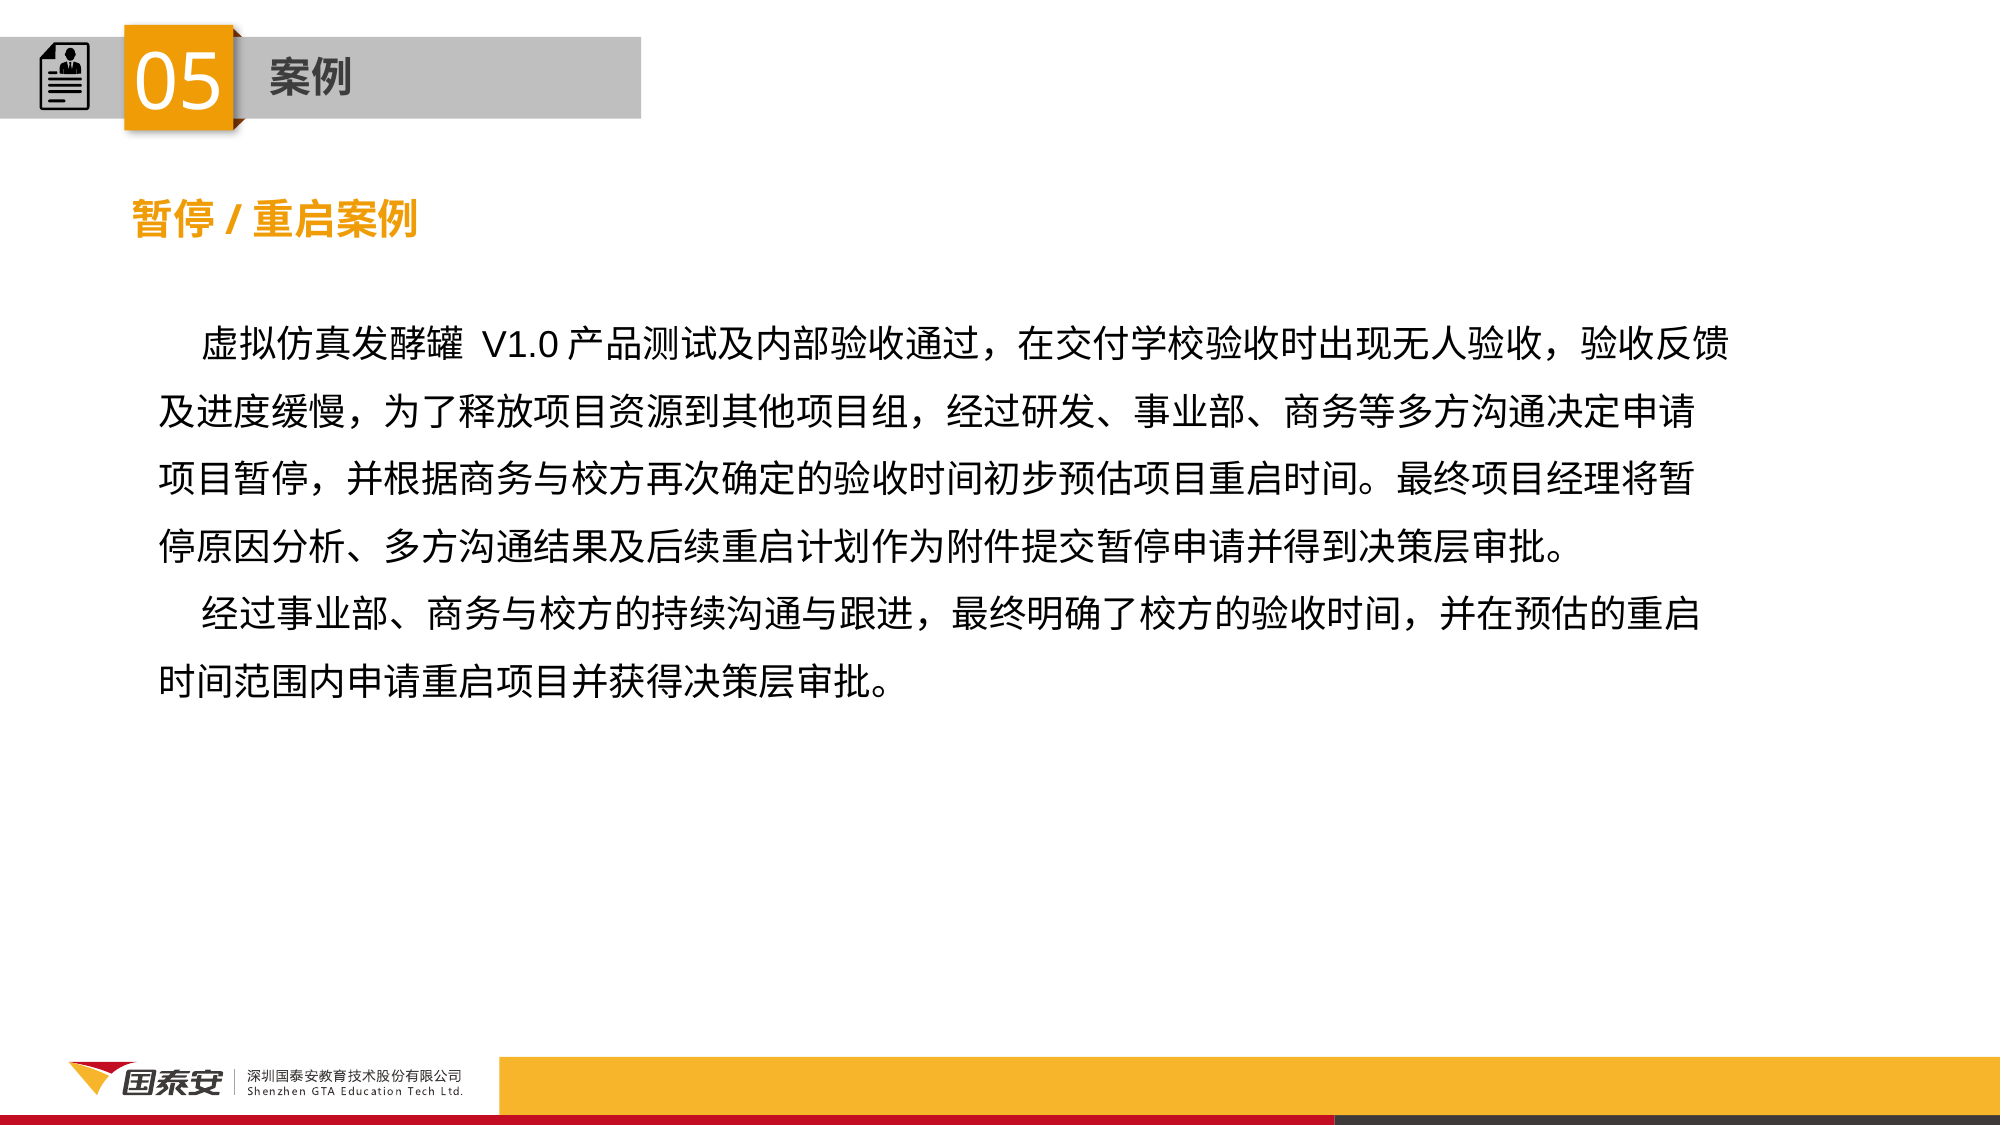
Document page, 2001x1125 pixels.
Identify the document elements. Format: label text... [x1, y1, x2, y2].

text_box 虚拟仿真发酵罐 V1.0产品测试及内部验收通过，在交付学校验收时出现无人验收，验收反馈及进度缓慢，为了释放项目资源到其他项目组，经过研发、事业部、商务等多方沟通决定申请项目暂停，并根据商务与校方再次确定的验收时间初步预估项目重启时间。最终项目经理将暂停原因分析、多方沟通结果及后续重启计划作为附件提交暂停申请并得到决策层审批。 经过事业部、商务与校方的持续沟通与跟进，最终明确了校方的验收时间，并在预估的重启时间范围内申请重启项目并获得决策层审批。 [144, 290, 1749, 710]
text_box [0, 24, 652, 131]
text_box 暂停/重启案例 [117, 185, 435, 250]
